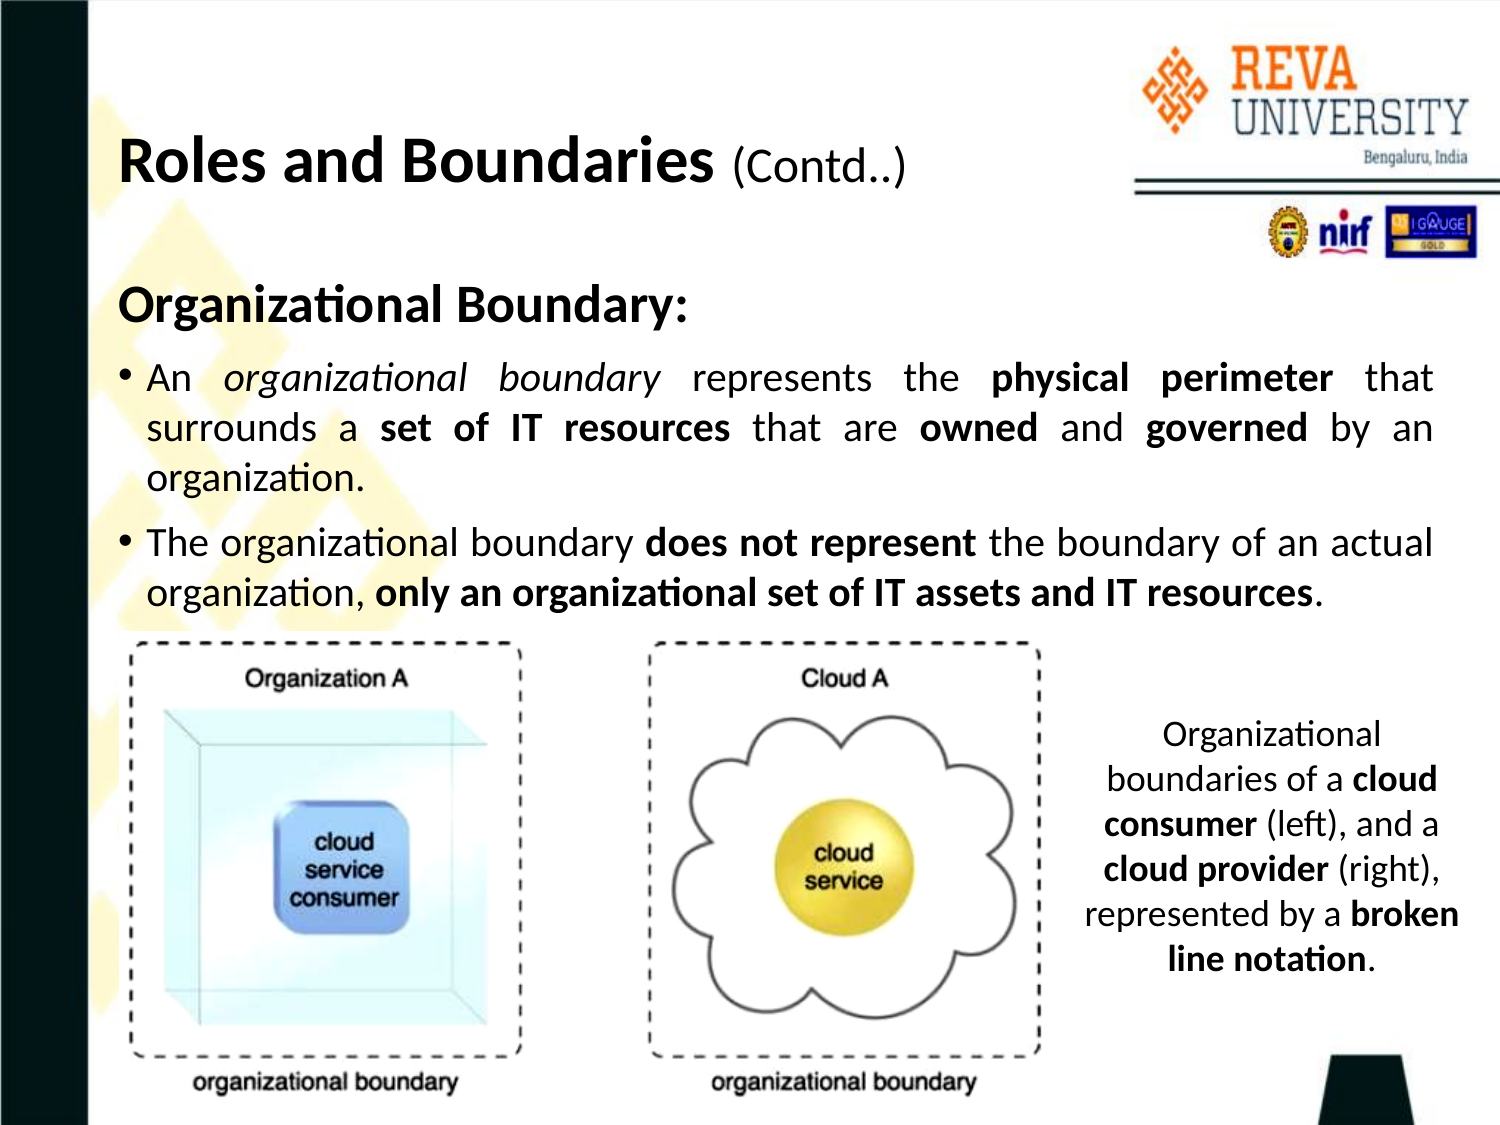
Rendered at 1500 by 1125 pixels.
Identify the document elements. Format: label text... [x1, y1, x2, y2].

text_box Organizational boundaries of a cloud consumer (left), and a cloud provider (right), represented by a broken line notation. [1064, 701, 1480, 987]
title Roles and Boundaries (Contd..) [103, 51, 1397, 261]
picture [0, 0, 1500, 1125]
list Organizational Boundary: An organizational boundary represents the physical perimeter that surrounds a set of IT resources that are owned and governed by an organization. The organizational boundary does not represent the boundary of an actual organization, only an organizational set of IT assets and IT resources. [103, 261, 1450, 1074]
